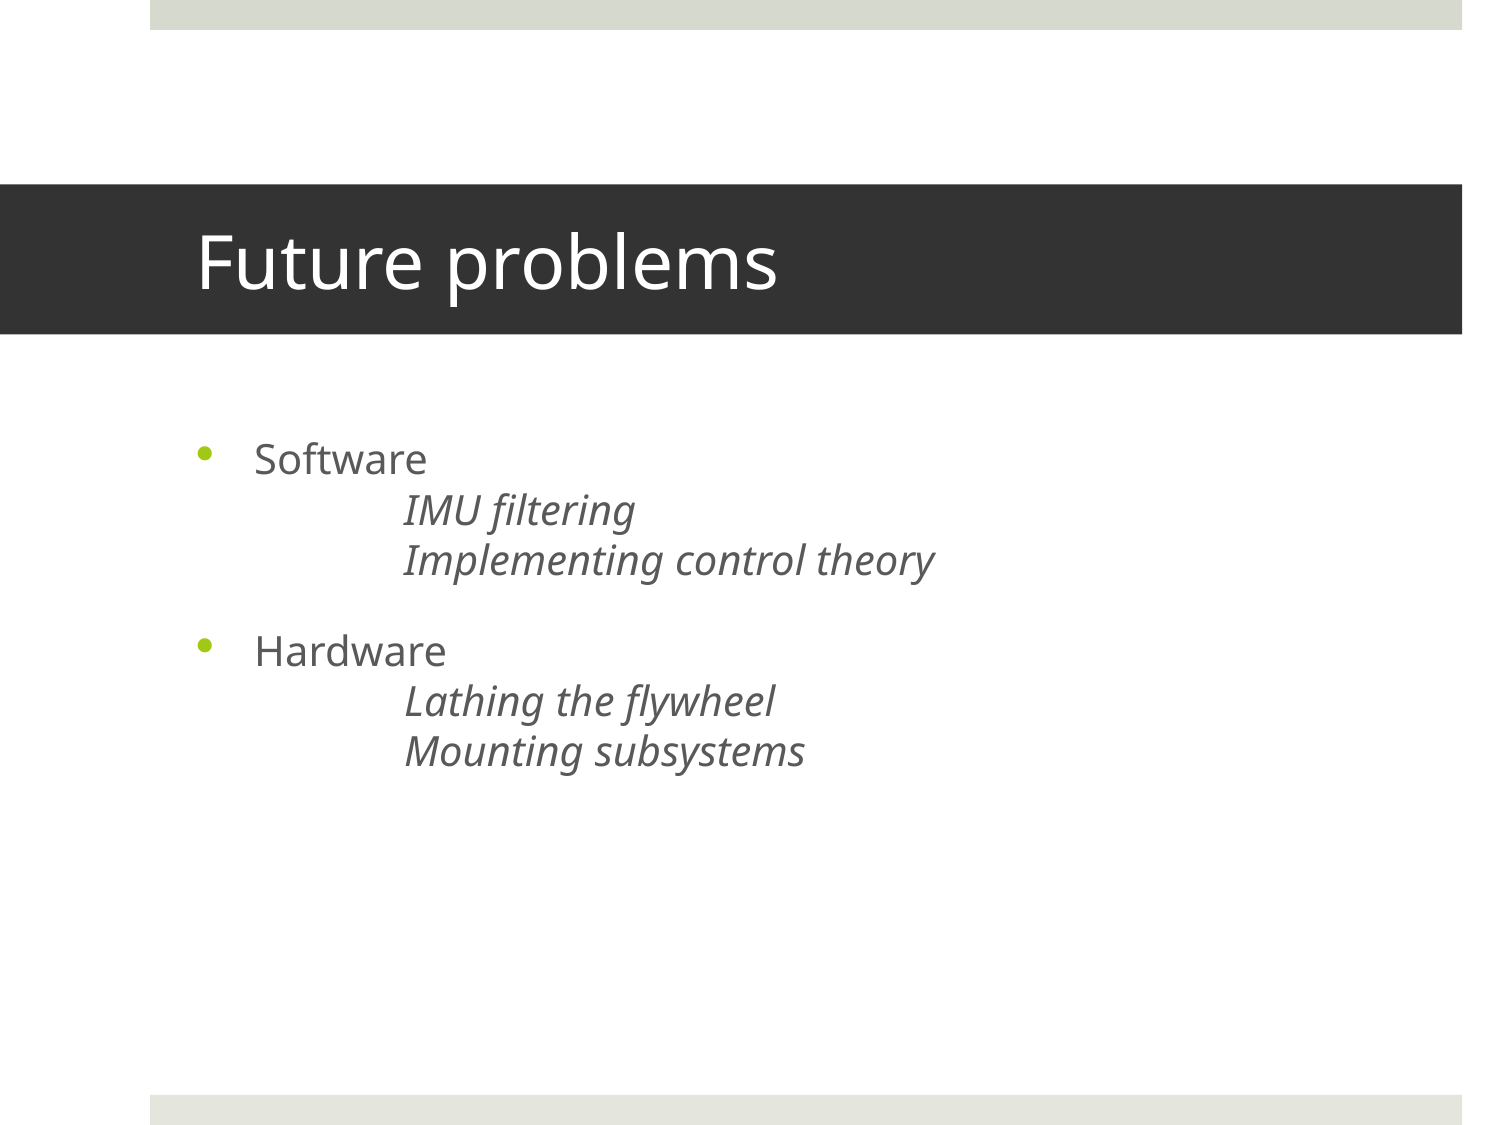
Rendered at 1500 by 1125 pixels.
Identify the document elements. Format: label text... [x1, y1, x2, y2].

list Software IMU filtering Implementing control theory Hardware Lathing the flywheel Mounting subsystems [182, 425, 1432, 1028]
title Future problems [0, 184, 1463, 335]
